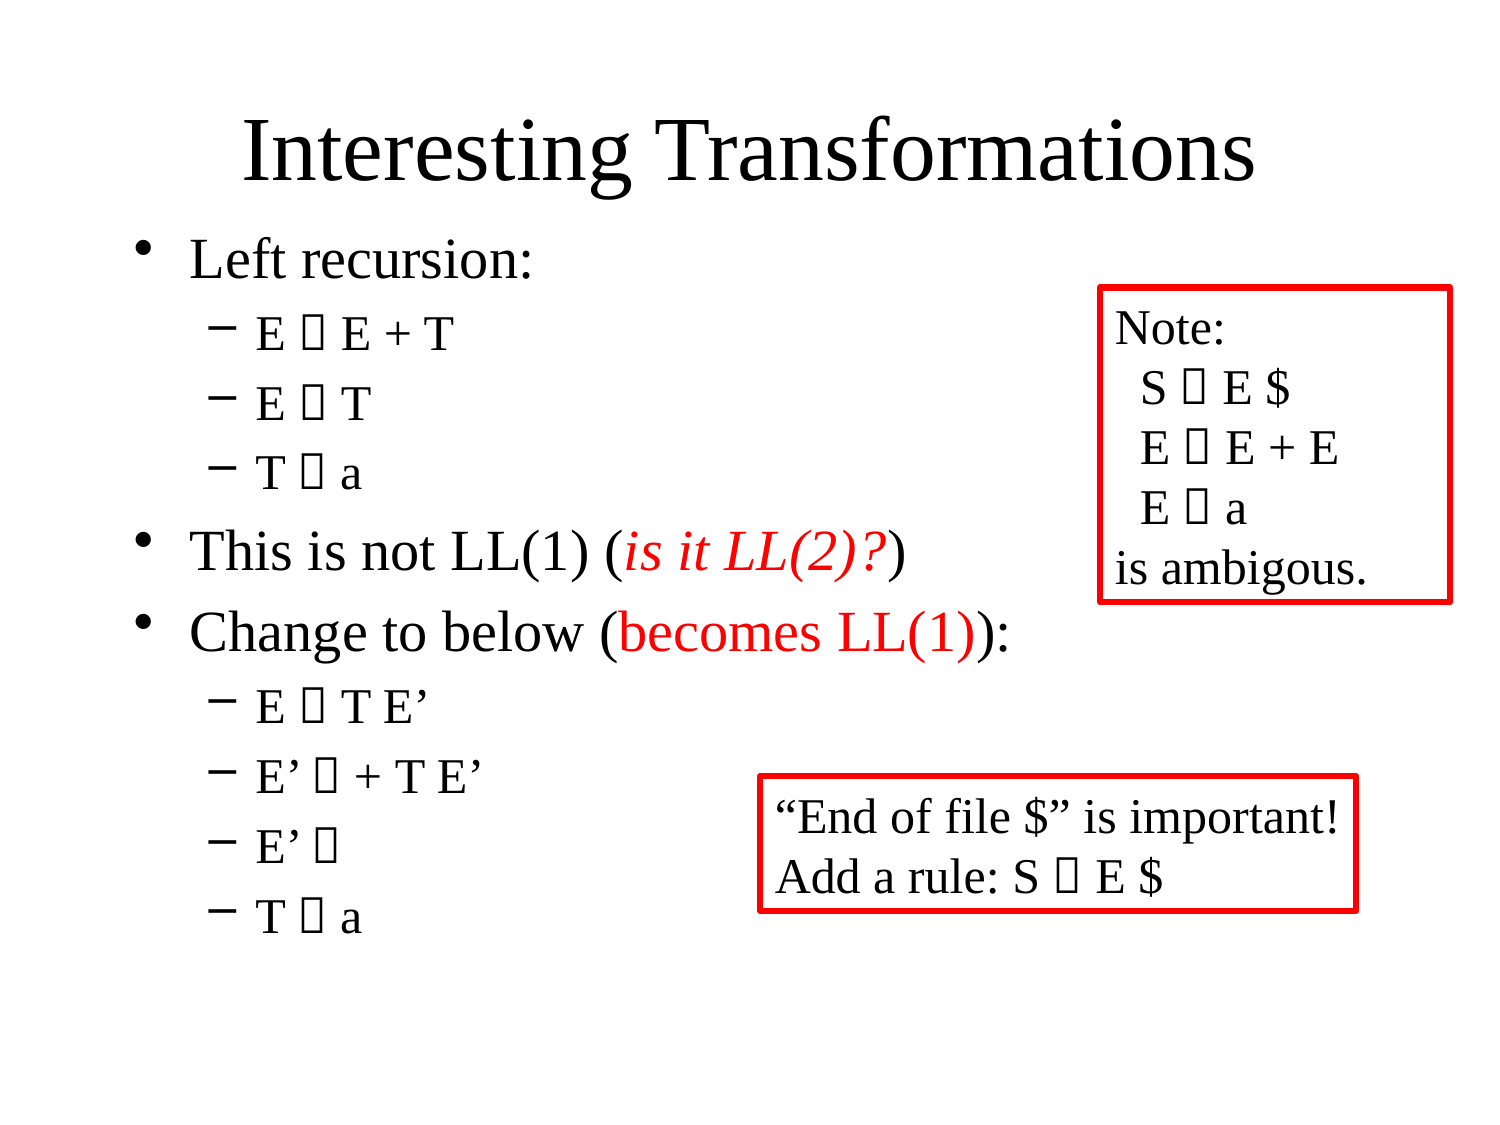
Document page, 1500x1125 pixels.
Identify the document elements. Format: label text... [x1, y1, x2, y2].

list Left recursion: E  E + T E  T T  a This is not LL(1) (is it LL(2)?) Change to below (becomes LL(1)): E  T E’ E’  + T E’ E’  T  a [118, 212, 1394, 988]
text_box “End of file $” is important! Add a rule: S  E $ [760, 776, 1357, 911]
text_box Note: S  E $ E  E + E E  a is ambigous. [1100, 287, 1450, 603]
title Interesting Transformations [112, 99, 1388, 188]
